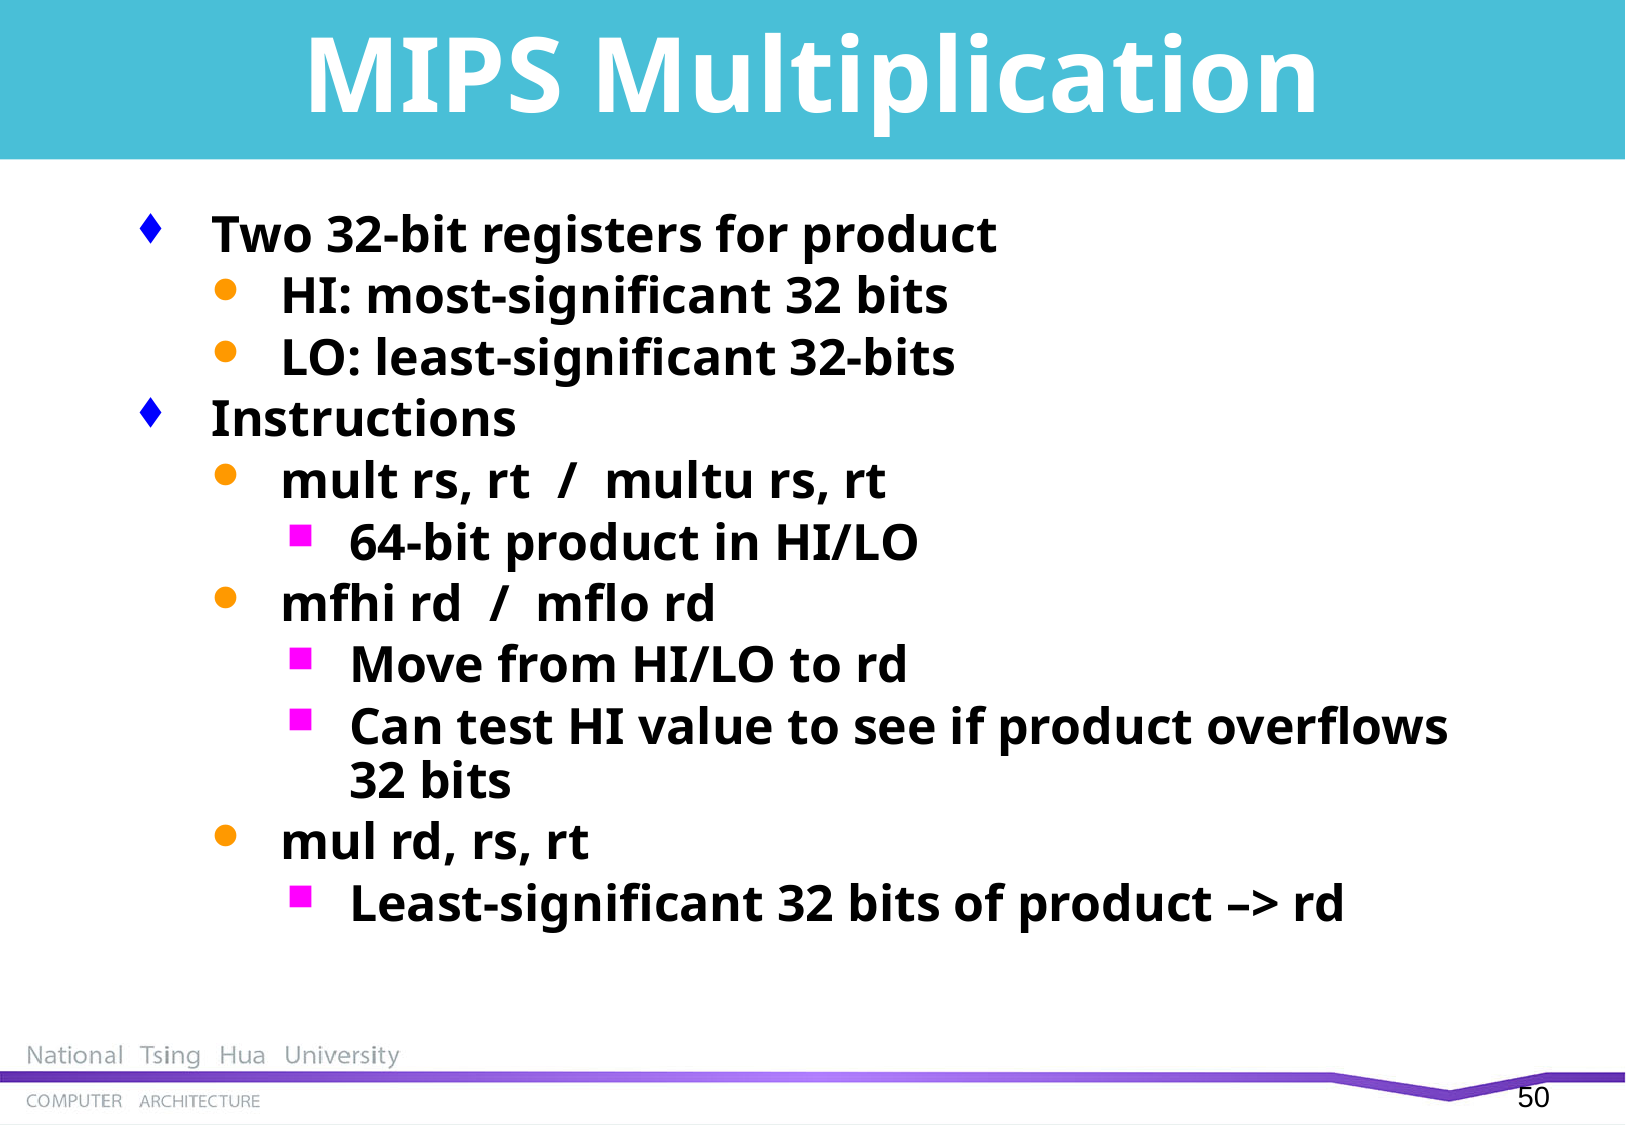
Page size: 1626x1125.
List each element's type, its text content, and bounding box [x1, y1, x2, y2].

picture [0, 0, 1626, 1125]
slide_number 49 [1226, 1058, 1566, 1125]
list Two 32-bit registers for product HI: most-significant 32 bits LO: least-significant 32-bits Instructions mult rs, rt / multu rs, rt 64-bit product in HI/LO mfhi rd / mflo rd Move from HI/LO to rd Can test HI value to see if product overflows 32 bits mul rd, rs, rt Least-significant 32 bits of product –> rd [121, 202, 1504, 1036]
title MIPS Multiplication [121, 6, 1504, 155]
